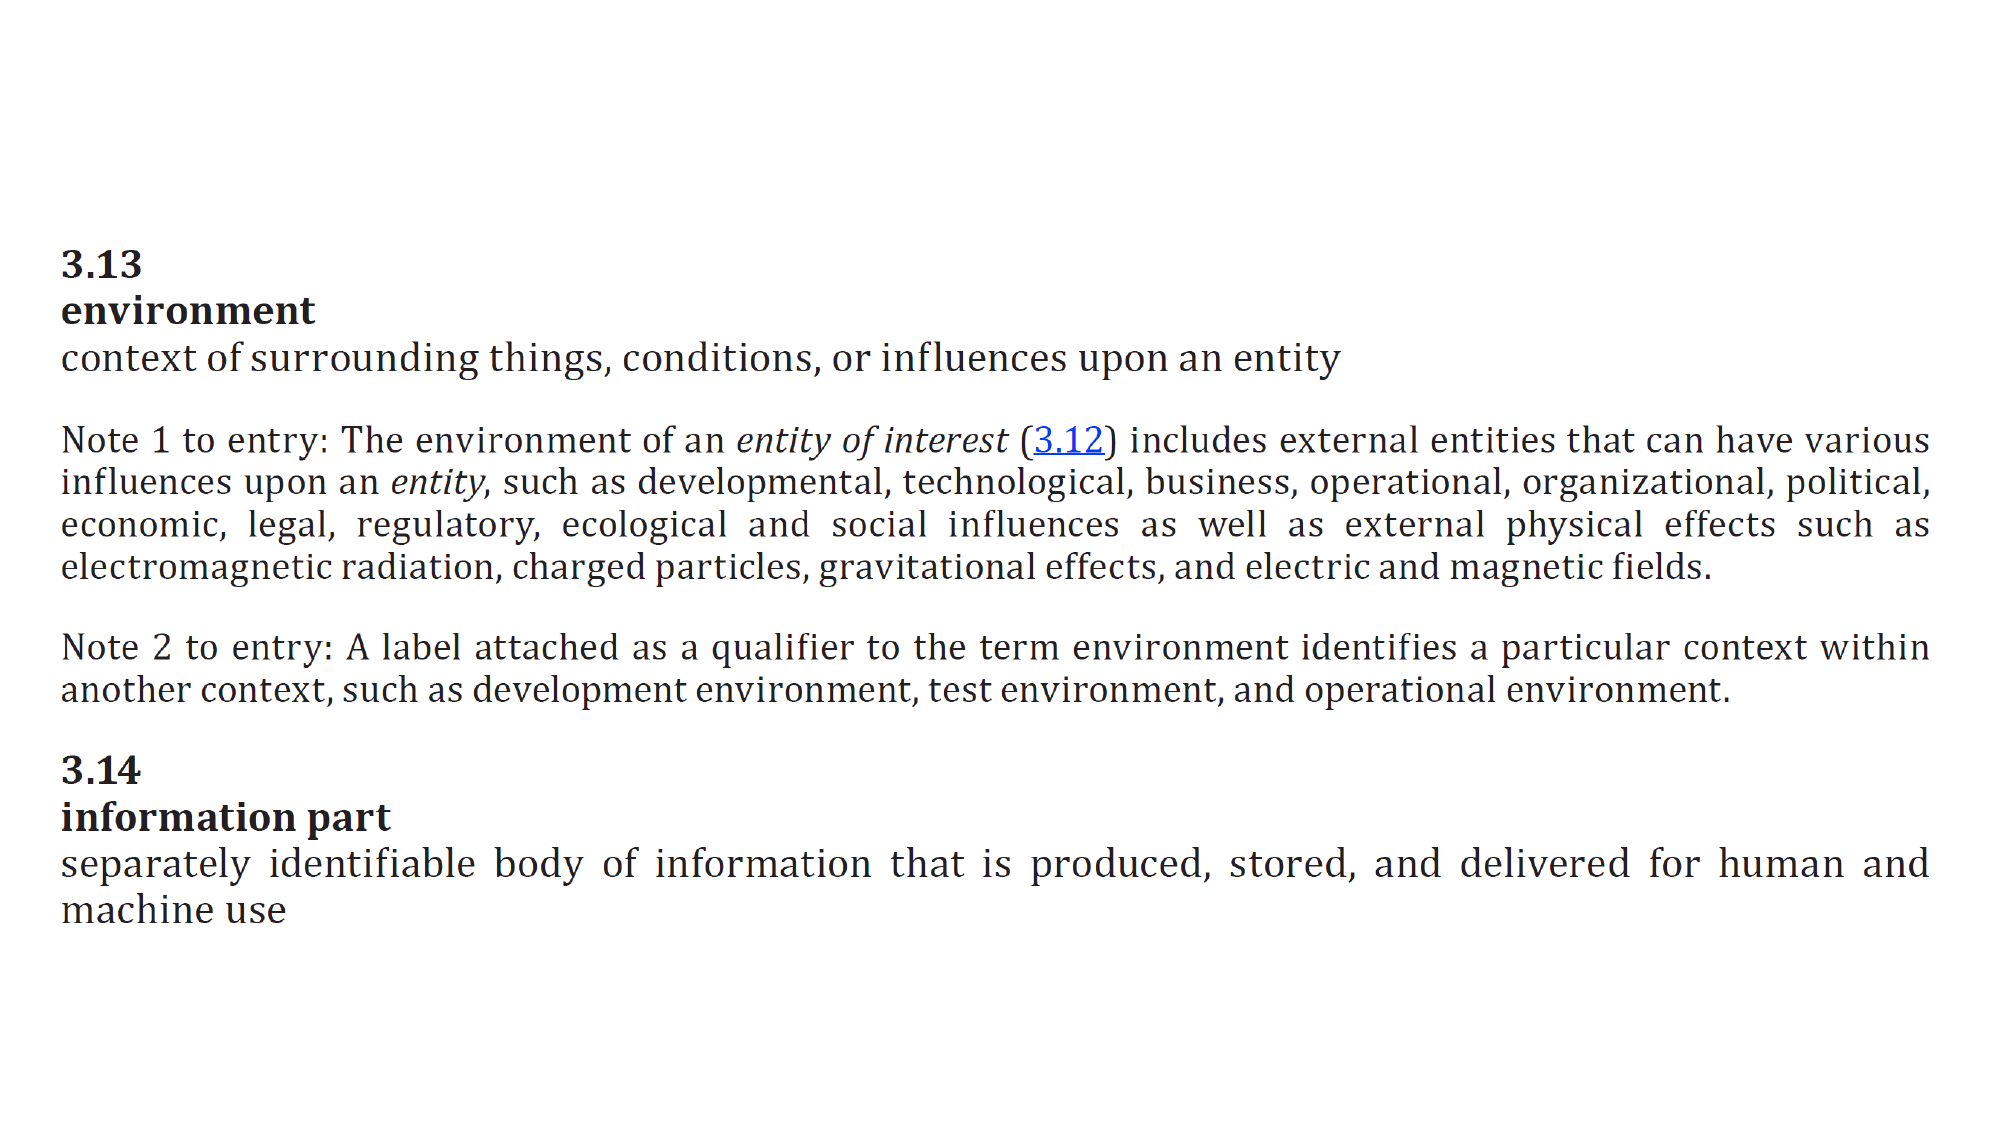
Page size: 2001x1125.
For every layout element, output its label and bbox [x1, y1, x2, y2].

picture [39, 236, 1971, 924]
